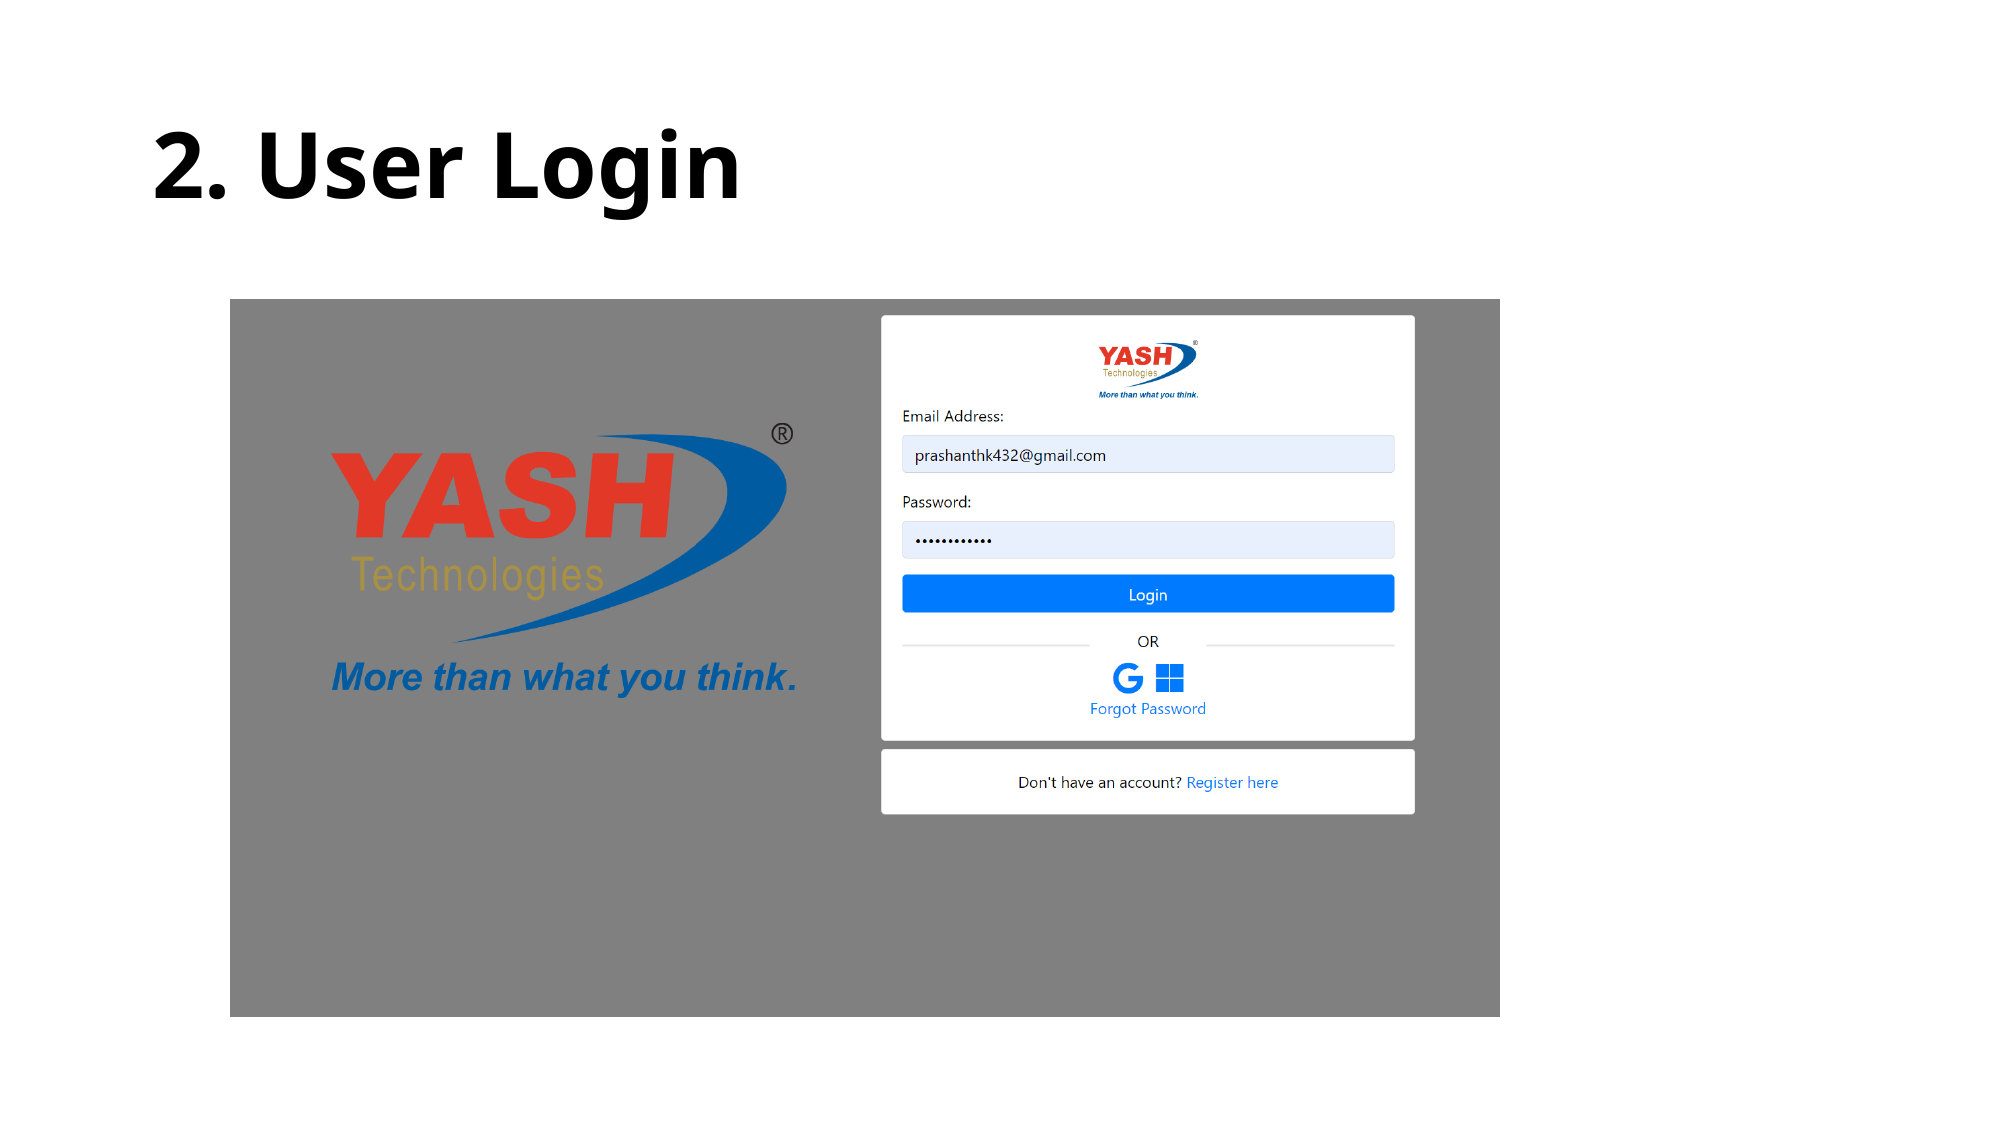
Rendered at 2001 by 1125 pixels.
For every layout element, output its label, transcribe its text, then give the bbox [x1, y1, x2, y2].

title 2. User Login [137, 59, 1863, 278]
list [230, 299, 1500, 1017]
